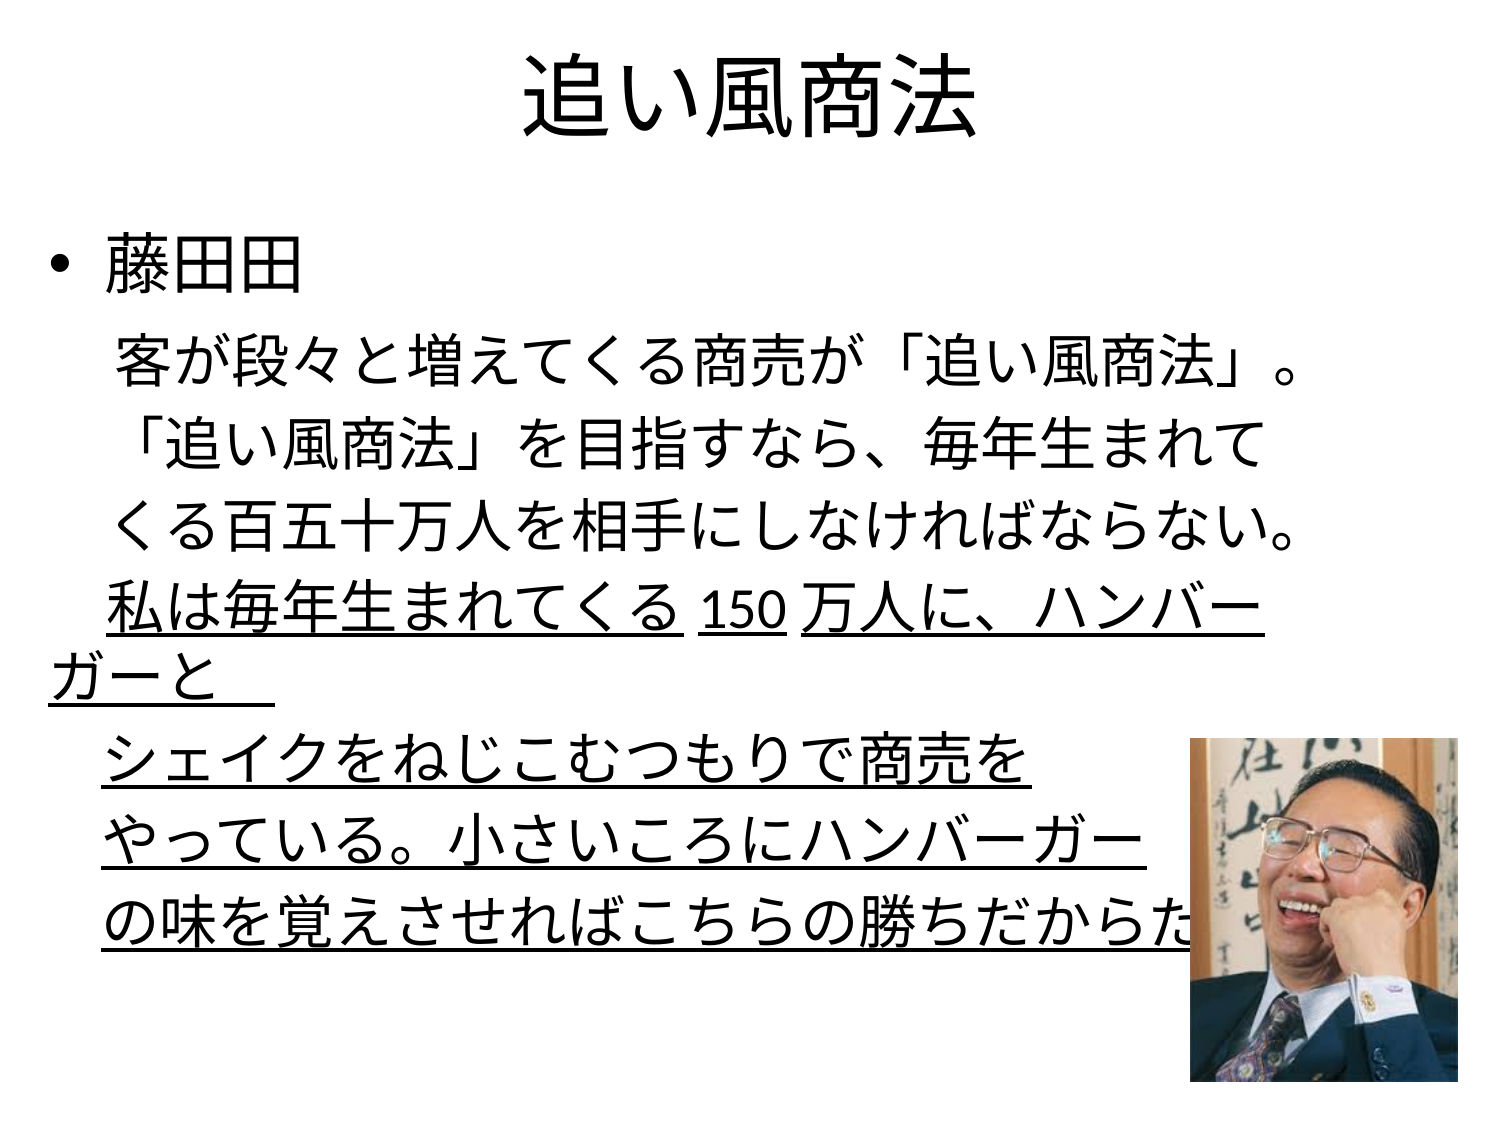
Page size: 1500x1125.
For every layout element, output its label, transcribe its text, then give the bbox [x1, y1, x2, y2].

list 藤田田 客が段々と増えてくる商売が「追い風商法」。 「追い風商法」を目指すなら、毎年生まれて くる百五十万人を相手にしなければならない。 私は毎年生まれてくる150万人に、ハンバーガーと シェイクをねじこむつもりで商売を やっている。小さいころにハンバーガー の味を覚えさせればこちらの勝ちだからだ。 [33, 214, 1384, 1082]
picture [1190, 737, 1458, 1082]
title 追い風商法 [75, 27, 1425, 161]
